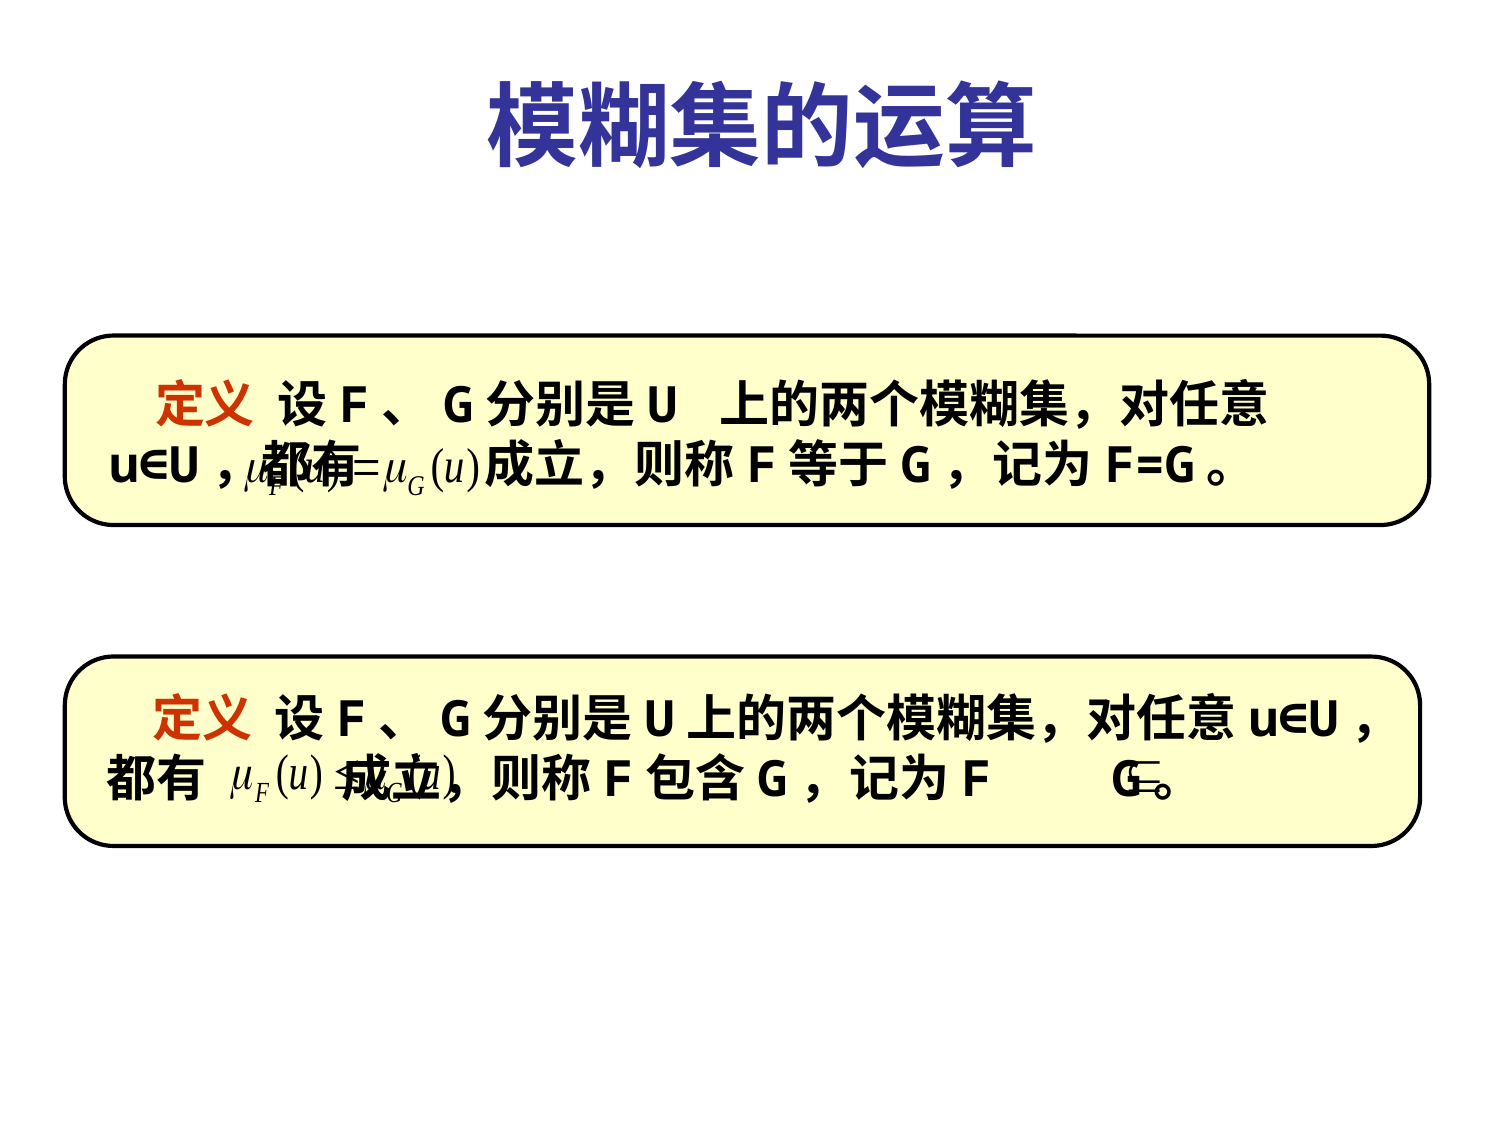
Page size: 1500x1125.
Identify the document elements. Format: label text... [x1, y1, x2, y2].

text_box [62, 654, 1416, 849]
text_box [94, 365, 1394, 508]
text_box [91, 678, 1430, 816]
text_box 模糊集的运算 [100, 60, 1424, 186]
text_box [62, 333, 1432, 528]
